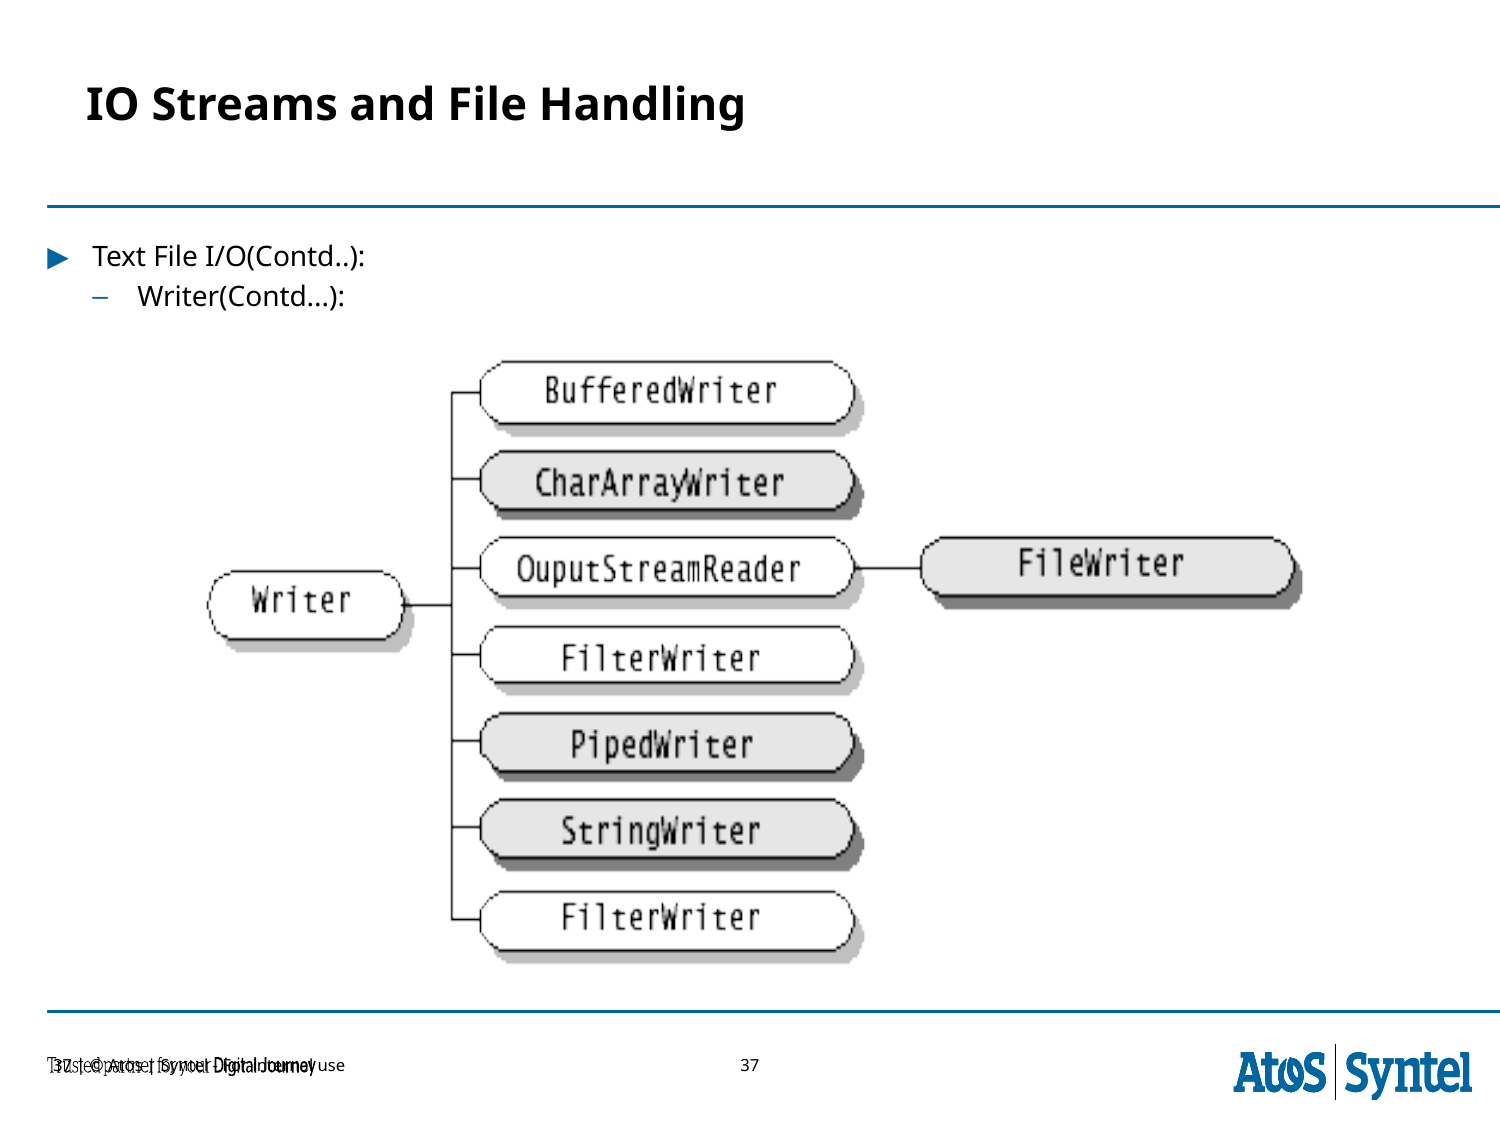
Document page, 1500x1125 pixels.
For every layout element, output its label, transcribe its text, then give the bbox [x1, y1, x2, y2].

picture [199, 349, 1313, 1033]
title IO Streams and File Handling [62, 12, 1375, 138]
list Text File I/O(Contd..): Writer(Contd...): [47, 238, 1471, 983]
